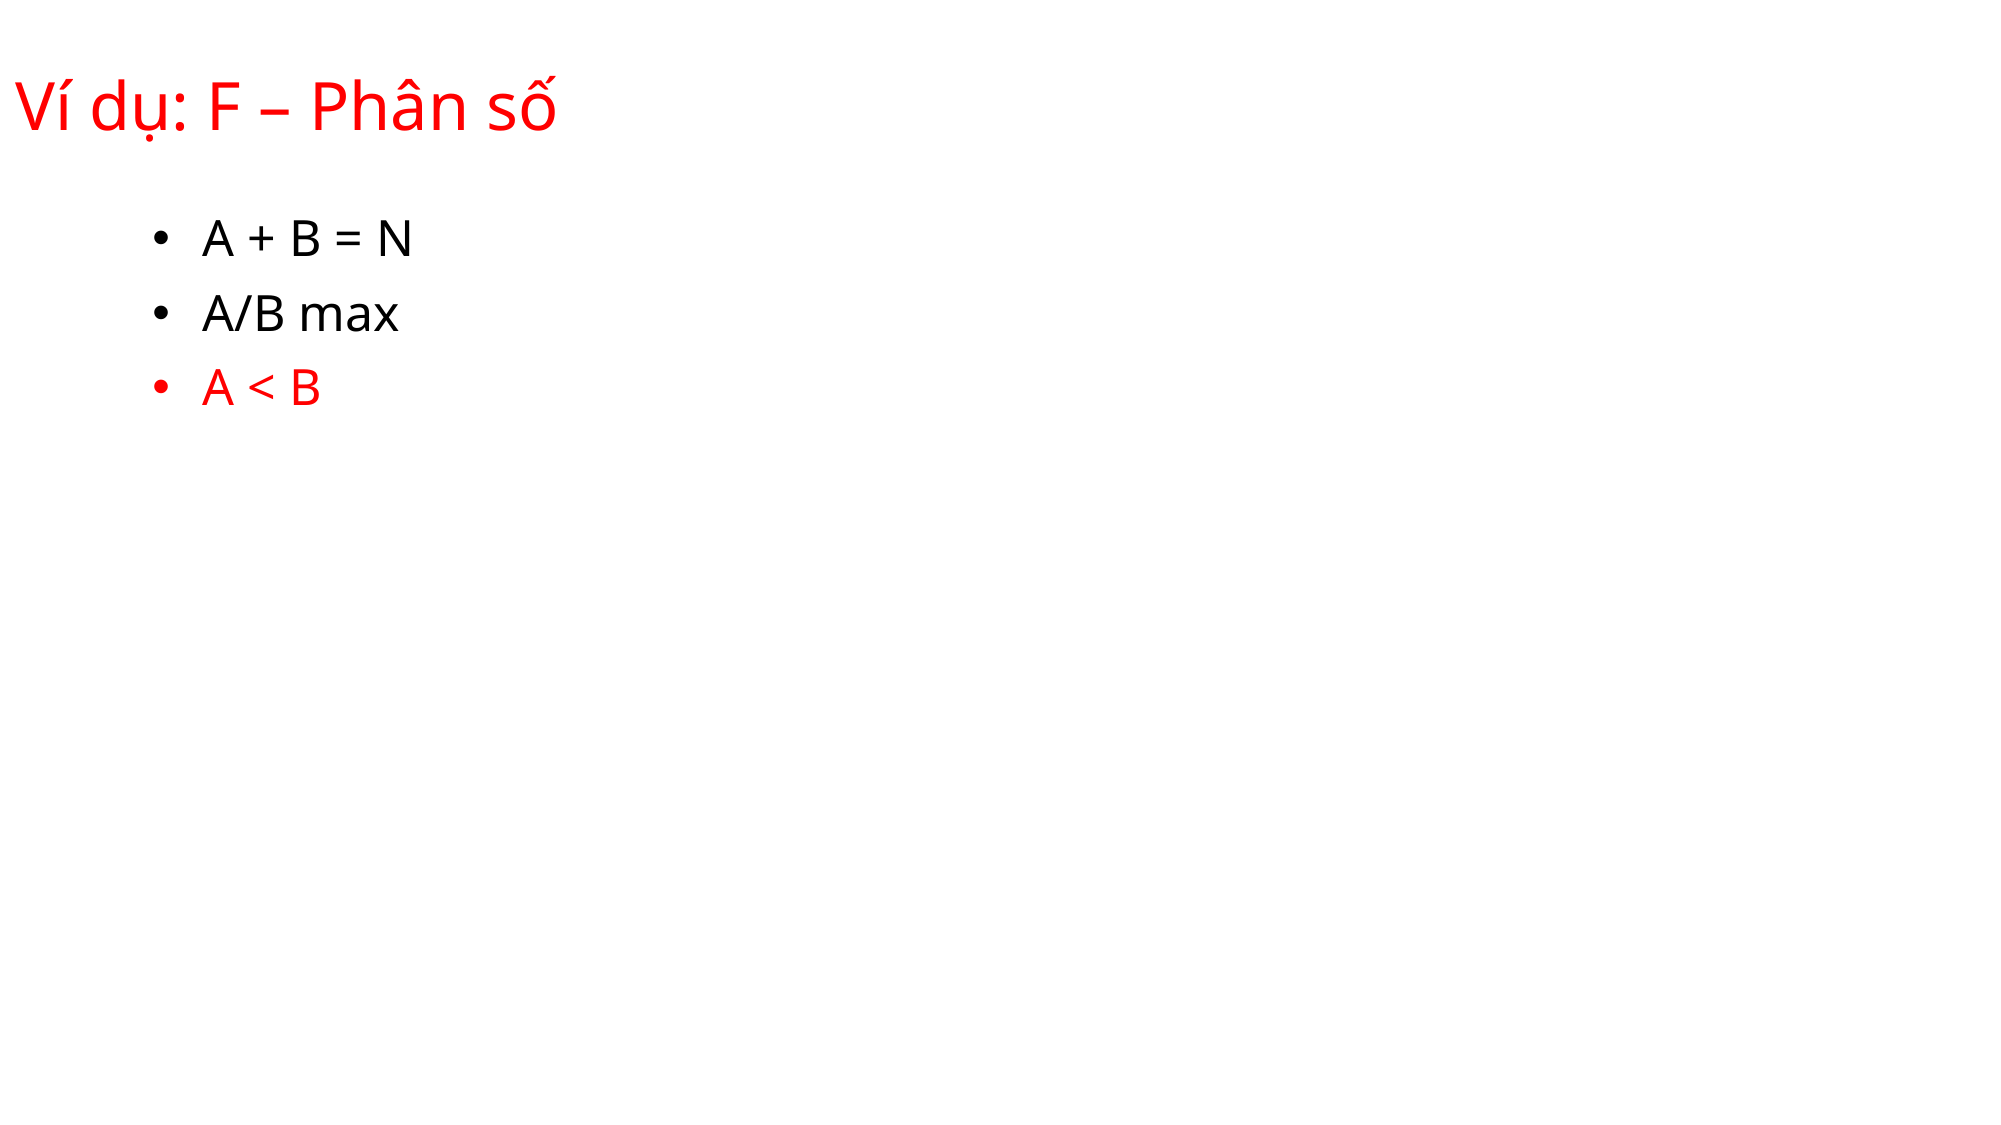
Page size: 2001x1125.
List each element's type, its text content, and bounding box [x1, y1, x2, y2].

title Ví dụ: F – Phân số [0, 0, 1725, 218]
list A + B = N A/B max A < B [137, 205, 1863, 920]
